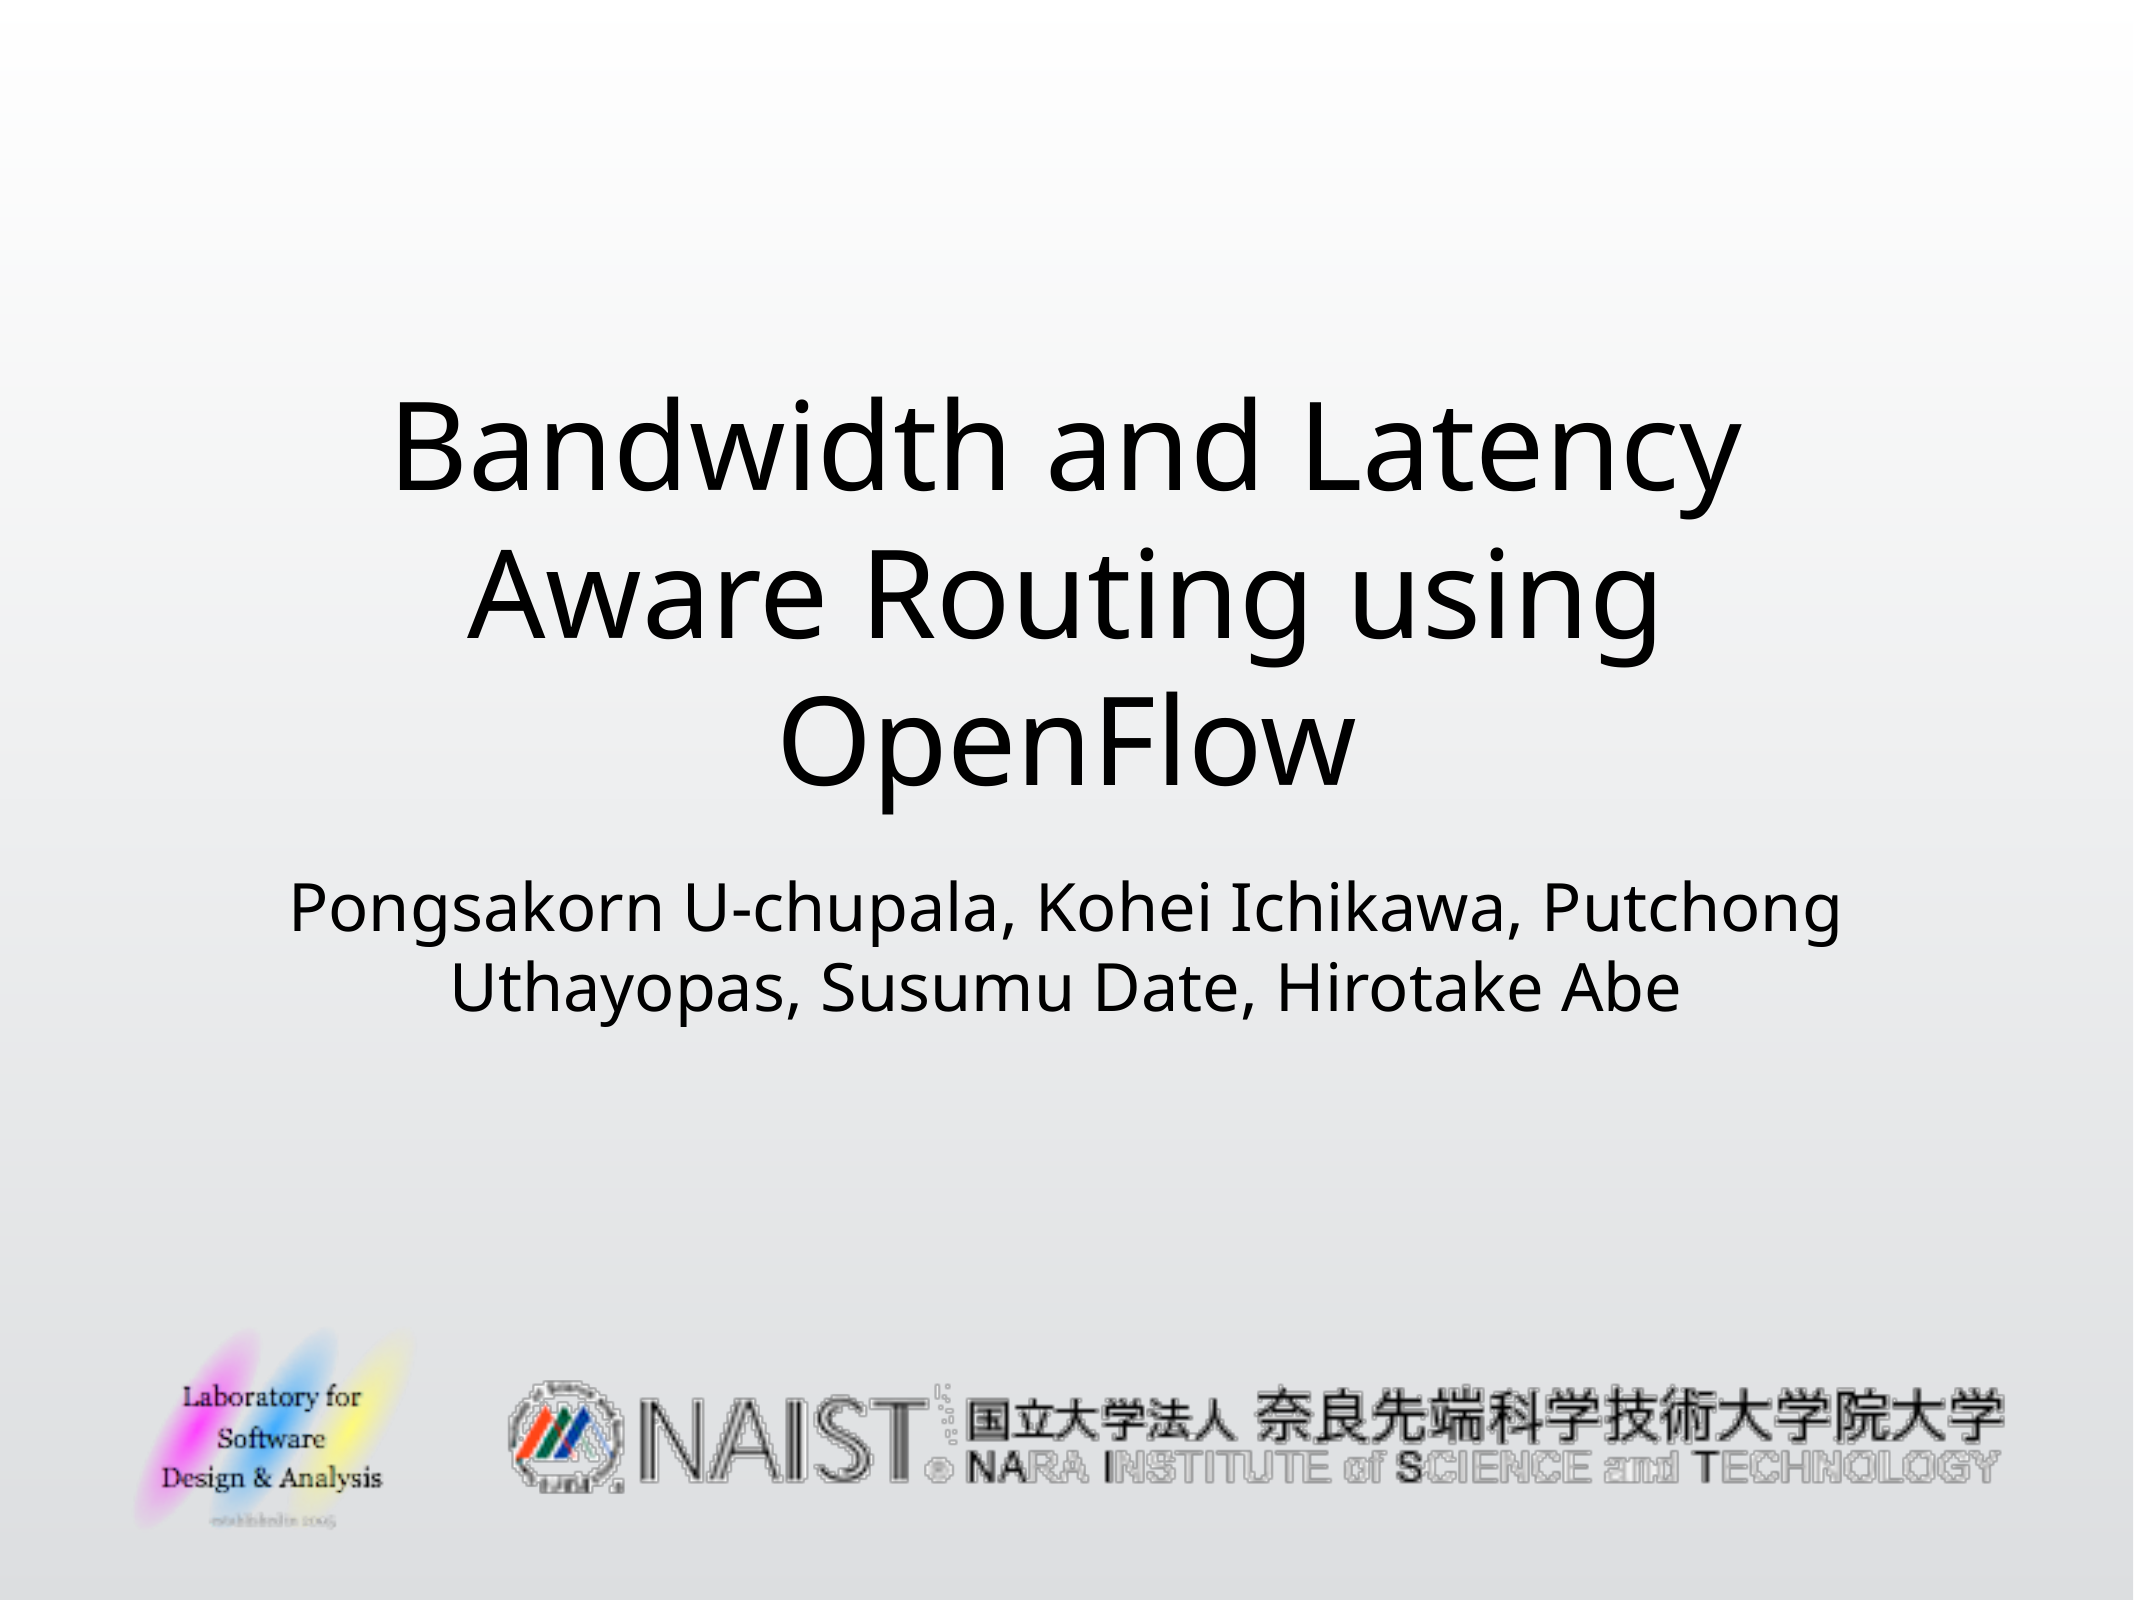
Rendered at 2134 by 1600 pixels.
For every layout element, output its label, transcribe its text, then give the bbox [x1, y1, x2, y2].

title Bandwidth and Latency Aware Routing using OpenFlow [207, 268, 1926, 811]
list Pongsakorn U-chupala, Kohei Ichikawa, Putchong Uthayopas, Susumu Date, Hirotake Abe [207, 864, 1926, 1051]
picture [485, 1379, 2013, 1509]
picture [121, 1325, 423, 1533]
